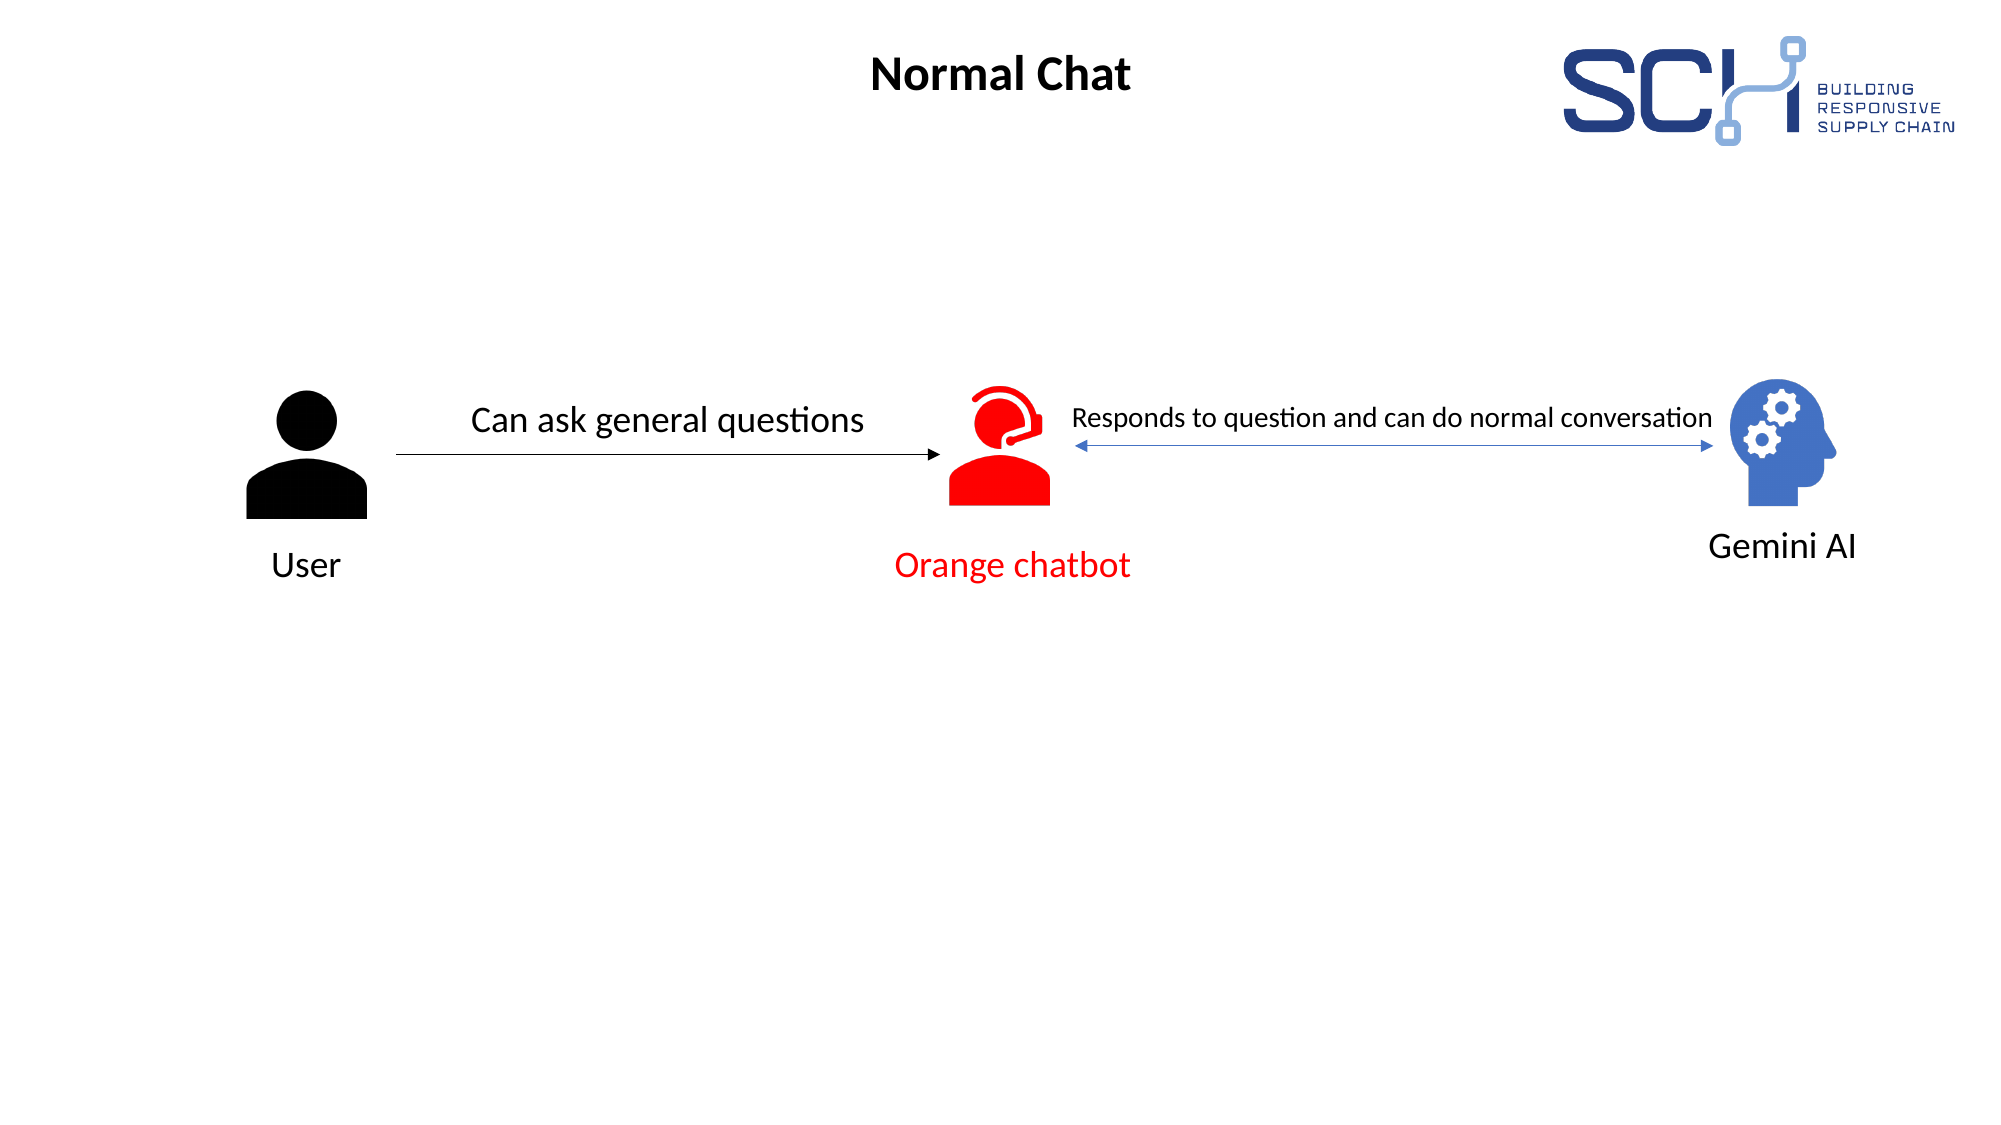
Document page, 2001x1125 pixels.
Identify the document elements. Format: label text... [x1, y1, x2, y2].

picture [924, 370, 1075, 521]
text_box Responds to question and can do normal conversation [1075, 390, 1707, 441]
picture [216, 364, 397, 545]
text_box Can ask general questions [456, 387, 880, 448]
text_box Normal Chat [855, 32, 1147, 108]
text_box User [256, 545, 357, 592]
picture [1559, 32, 1960, 150]
text_box Orange chatbot [879, 532, 1147, 592]
picture [1707, 370, 1858, 521]
text_box Gemini AI [1693, 513, 1873, 574]
